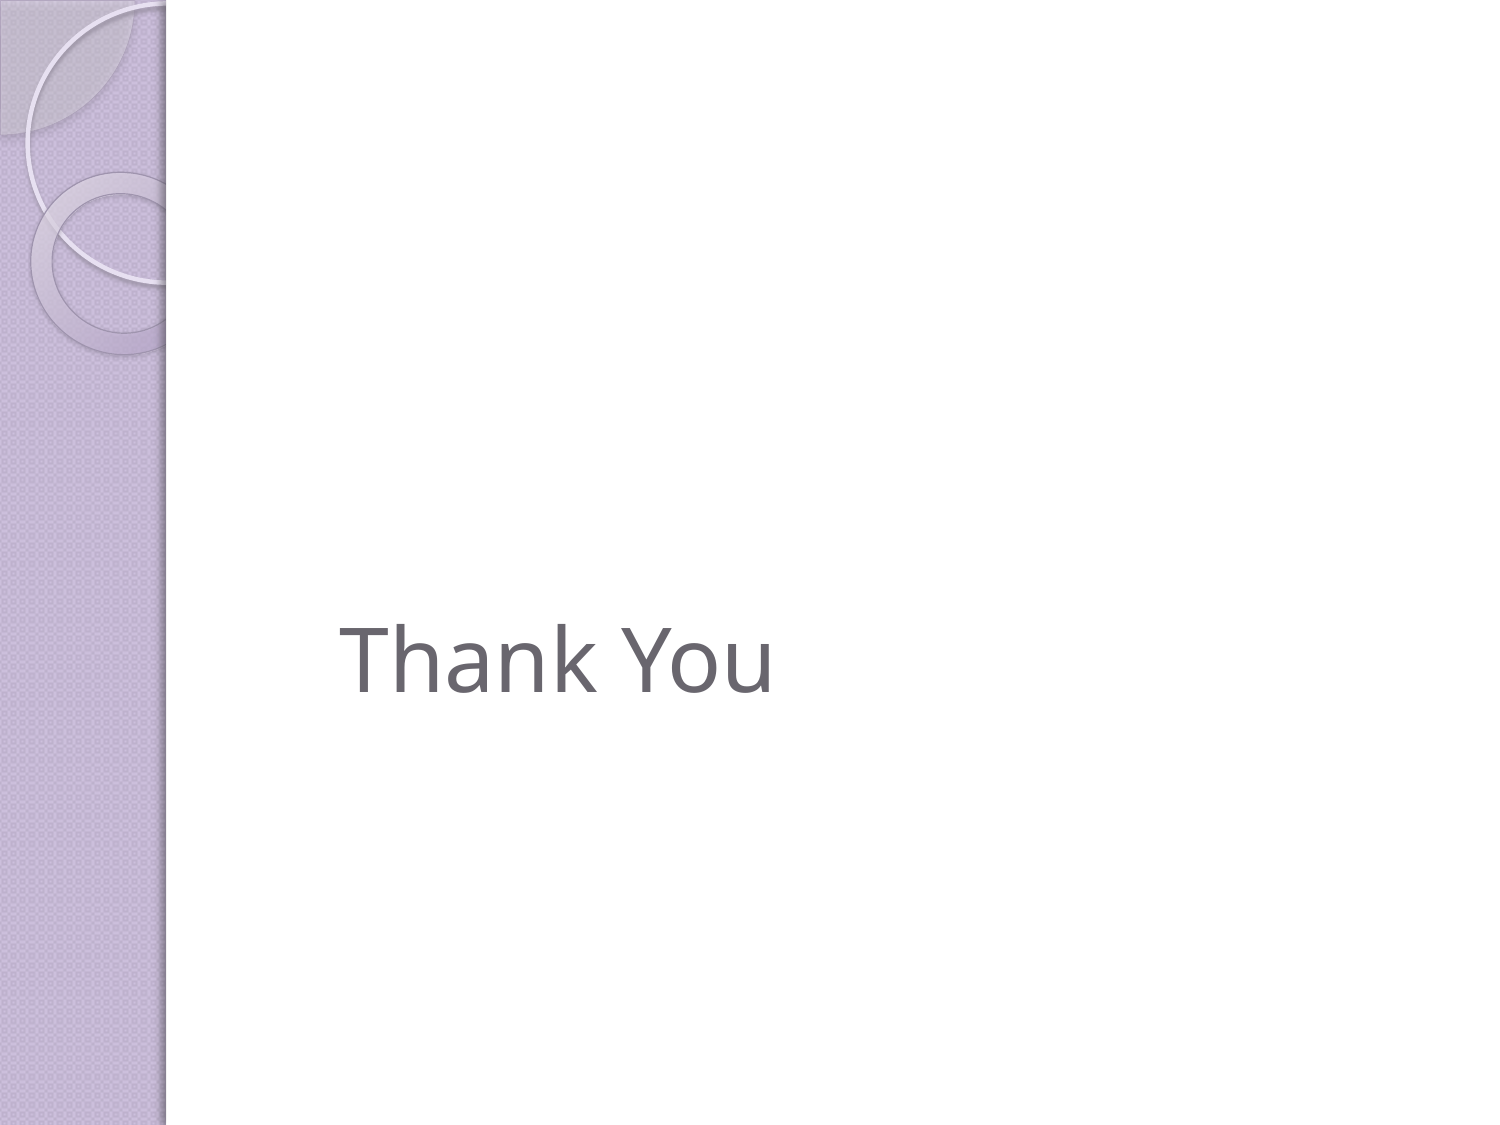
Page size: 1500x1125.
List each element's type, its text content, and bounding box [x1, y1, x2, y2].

title Thank You [324, 562, 1500, 750]
